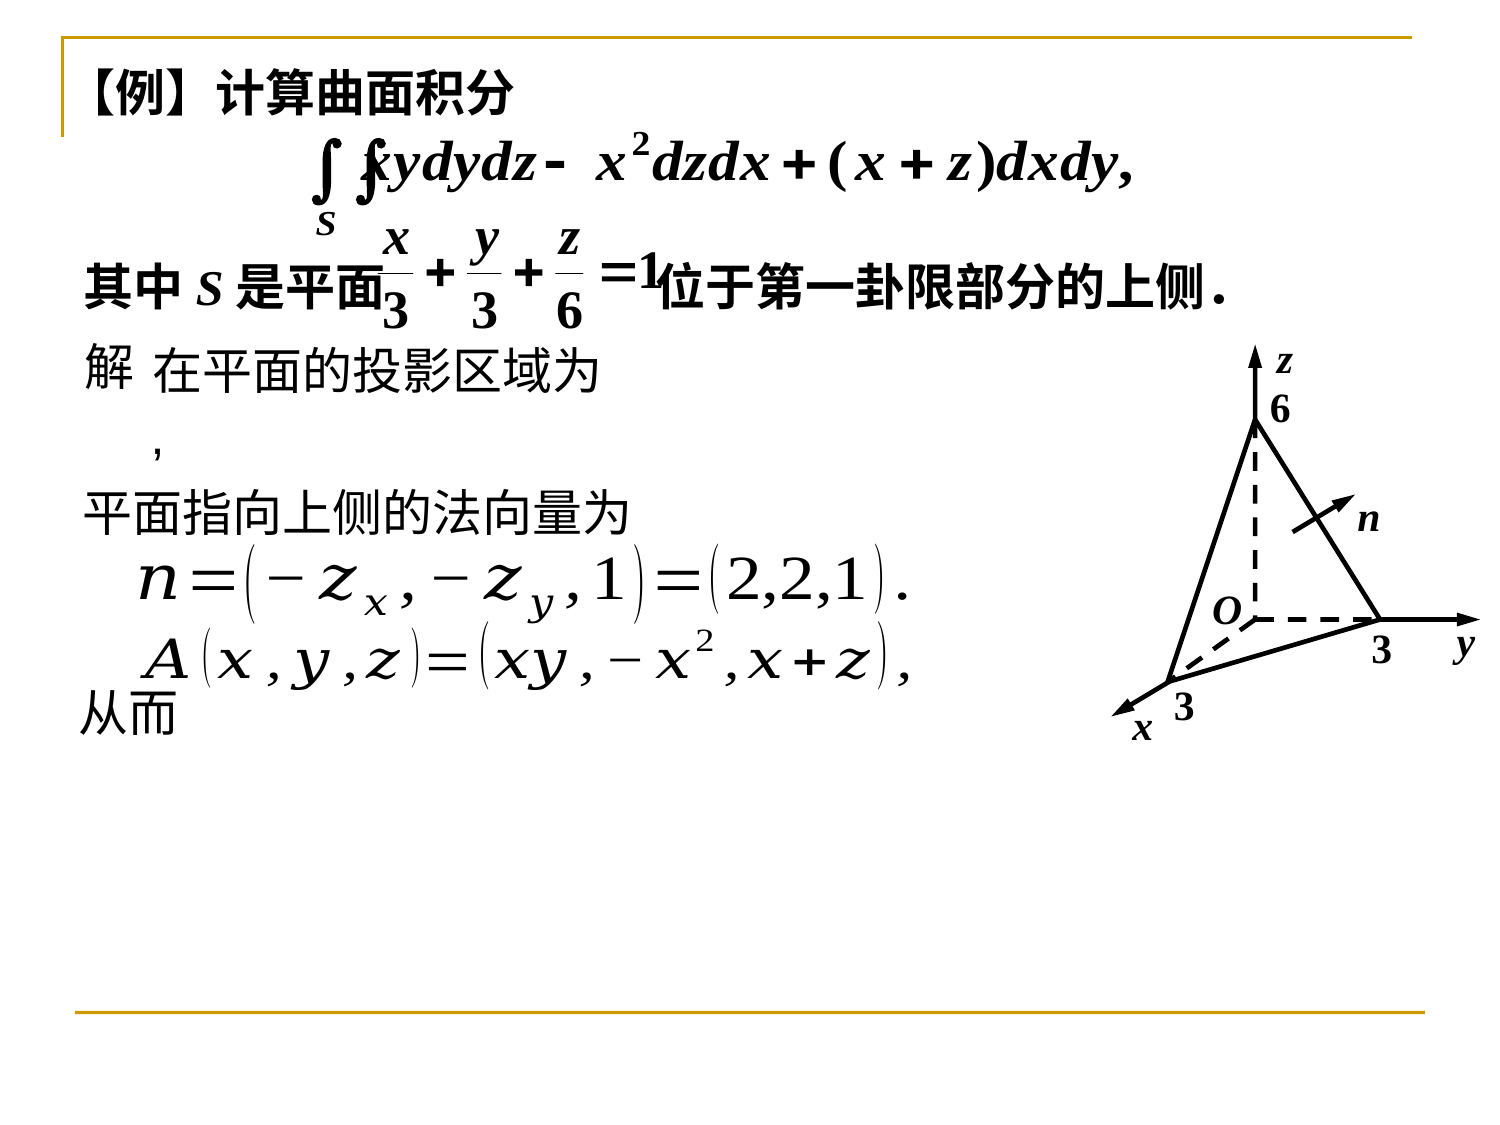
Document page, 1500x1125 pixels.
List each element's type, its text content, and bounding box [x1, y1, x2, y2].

text_box 解 [69, 335, 150, 404]
text_box 从而 [63, 673, 1101, 749]
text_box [1111, 324, 1500, 757]
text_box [50, 23, 1499, 335]
